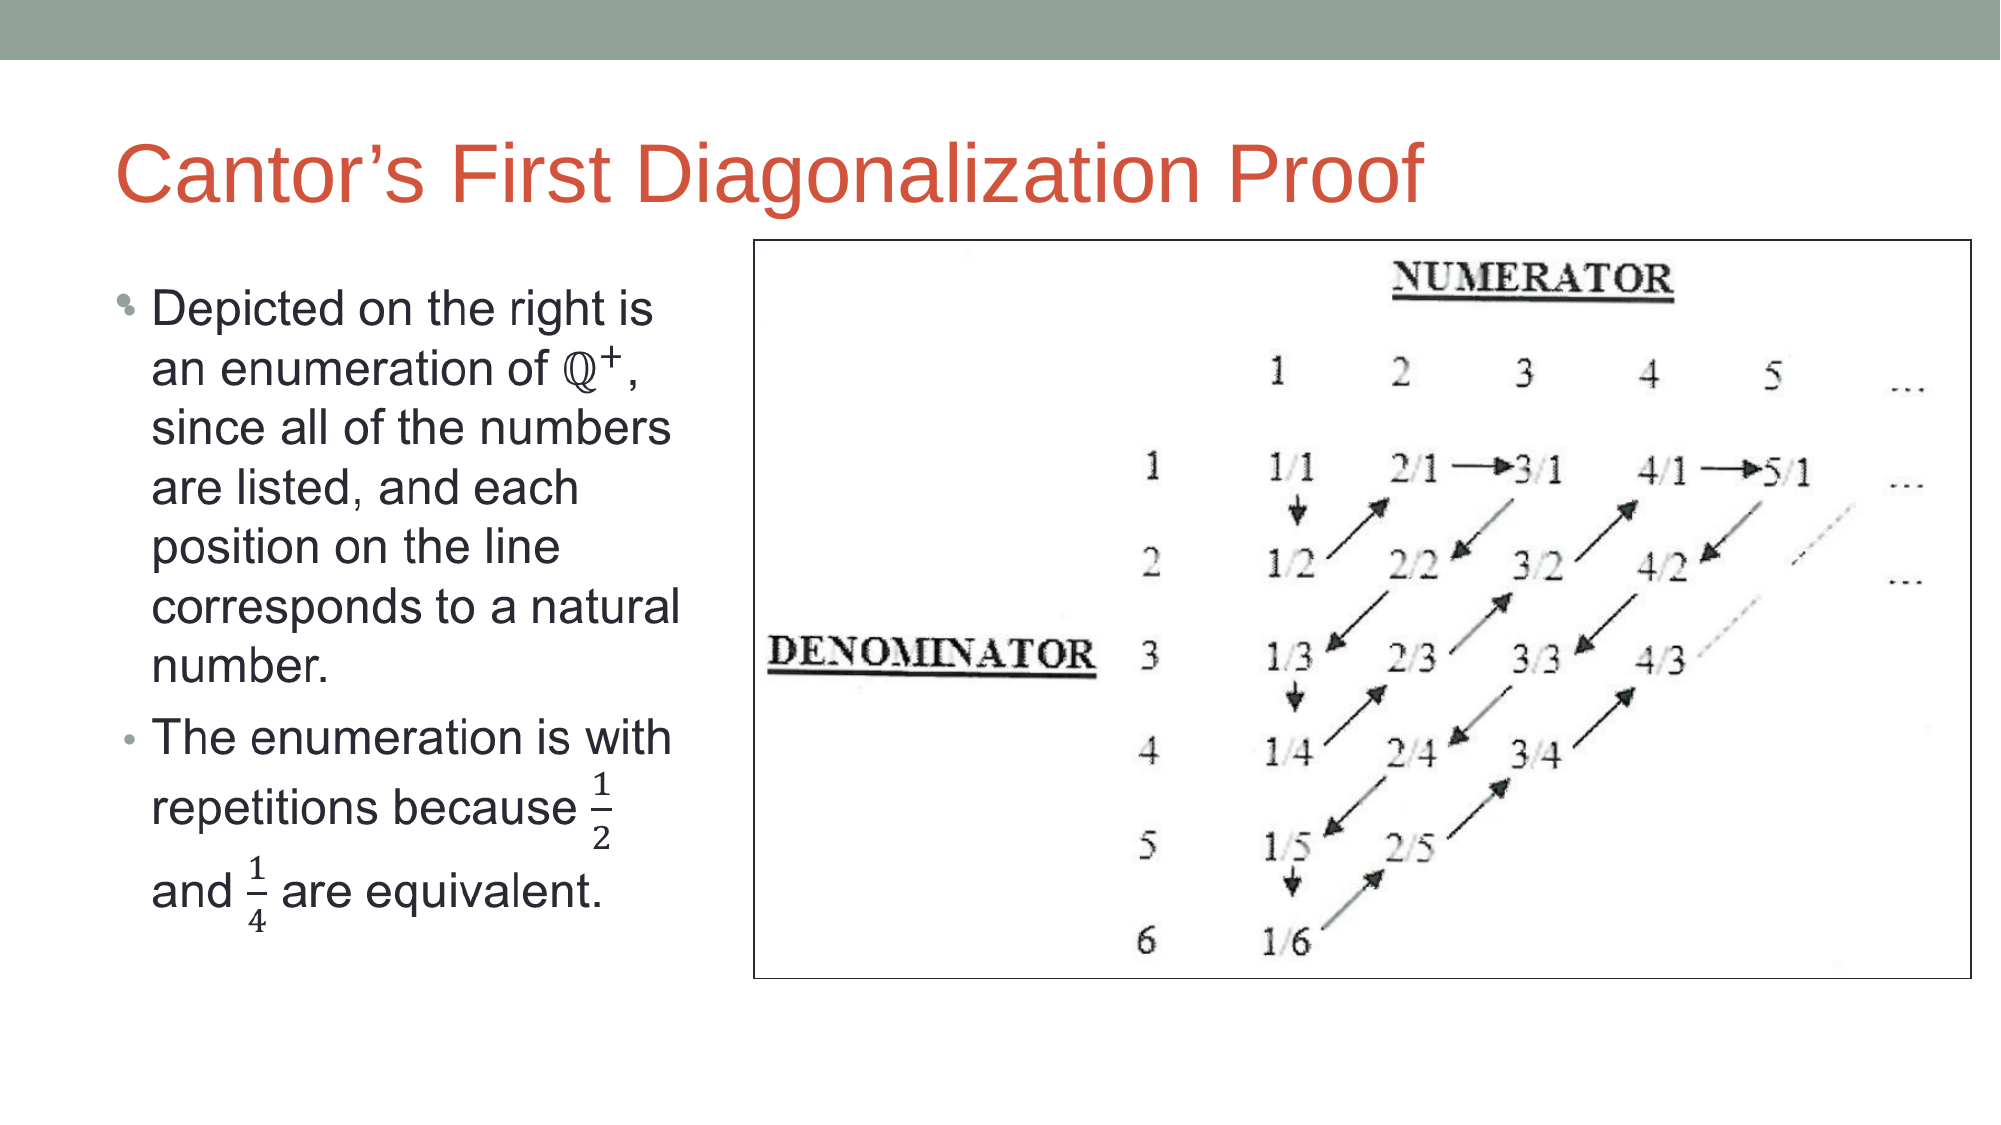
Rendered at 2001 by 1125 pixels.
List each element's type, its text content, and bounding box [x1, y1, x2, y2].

picture [754, 240, 1971, 979]
title Cantor’s First Diagonalization Proof [99, 87, 1900, 250]
list [99, 262, 723, 1023]
